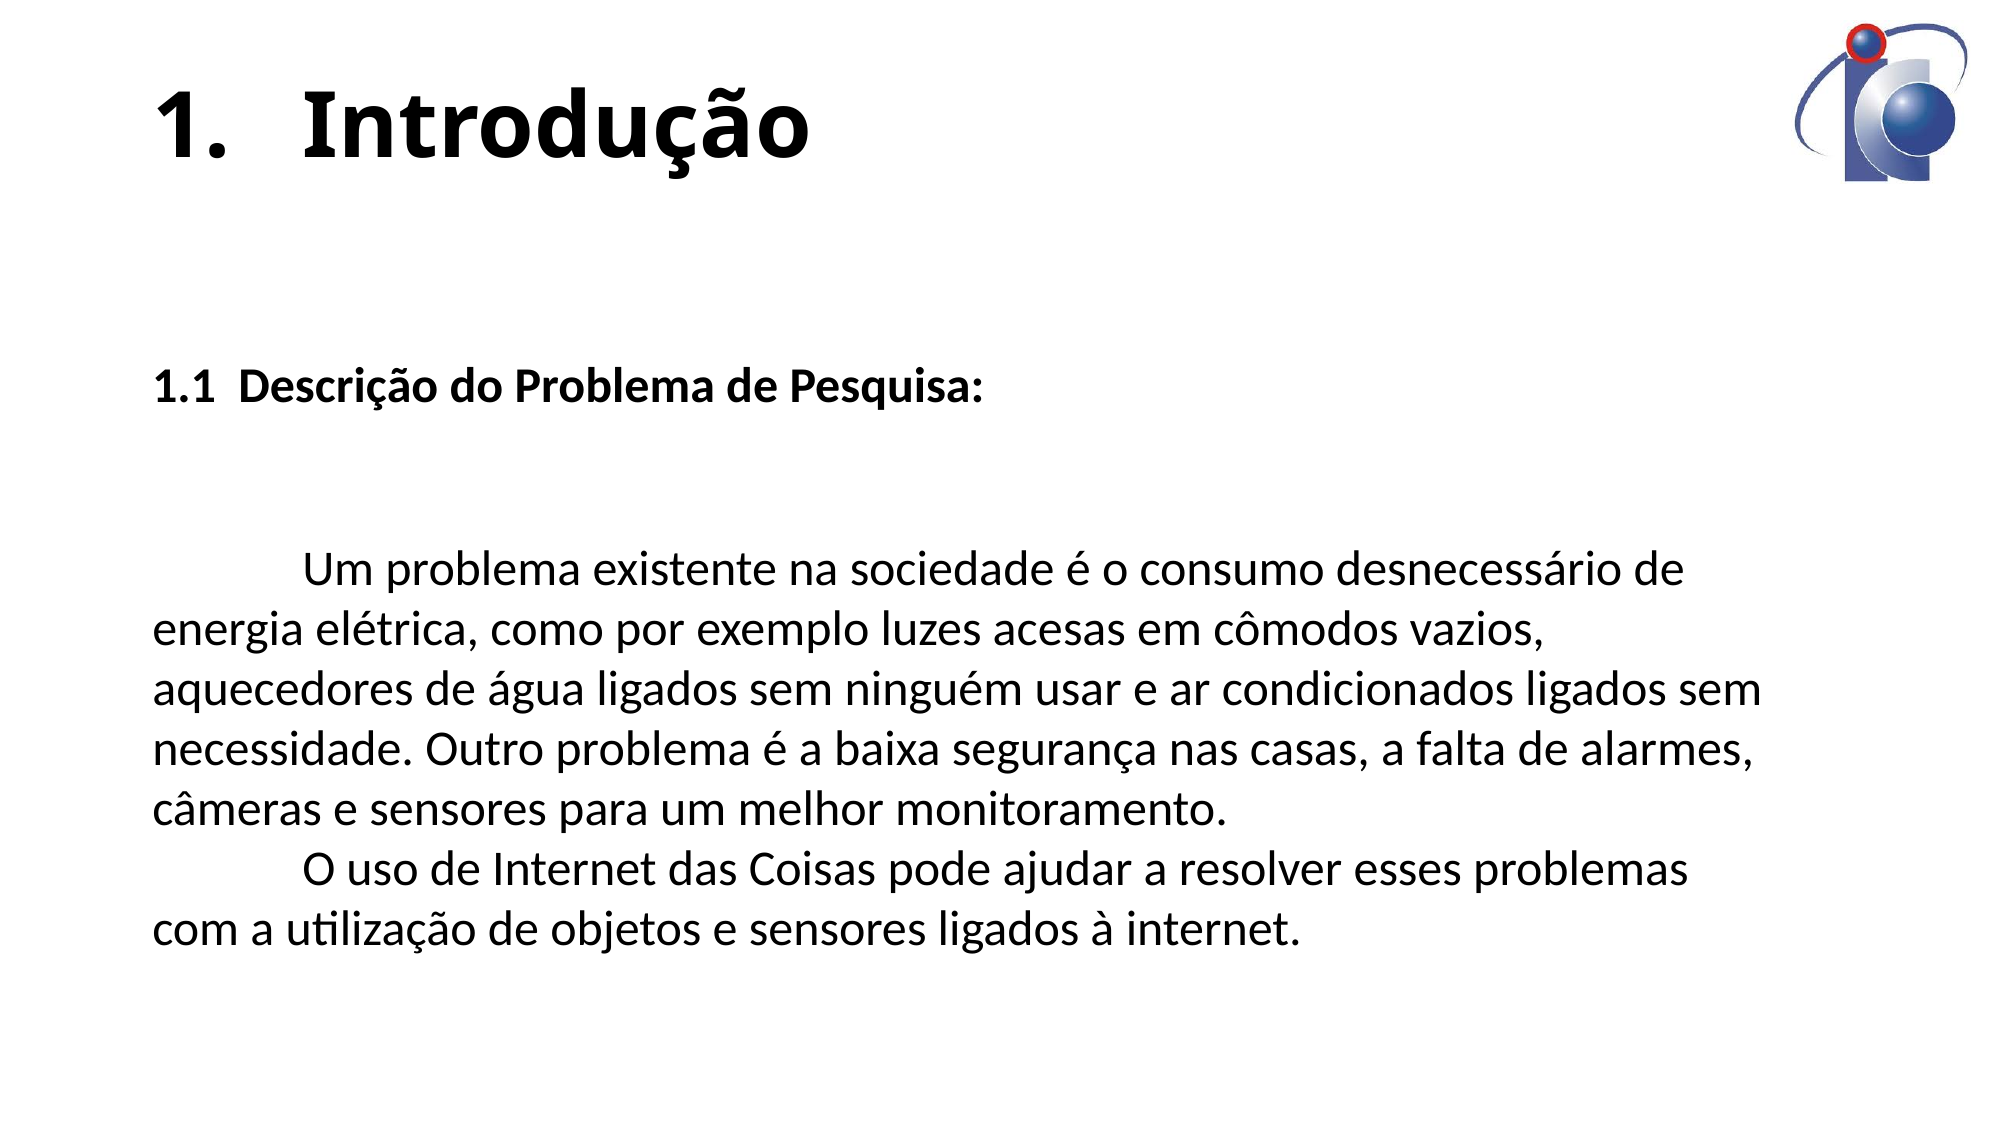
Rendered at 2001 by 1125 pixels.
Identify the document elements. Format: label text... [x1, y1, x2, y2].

title 1. Introdução [137, 19, 1863, 237]
text_box 1.1 Descrição do Problema de Pesquisa: [137, 344, 1863, 420]
picture [1791, 20, 1971, 184]
text_box Um problema existente na sociedade é o consumo desnecessário de energia elétrica, como por exemplo luzes acesas em cômodos vazios, aquecedores de água ligados sem ninguém usar e ar condicionados ligados sem necessidade. Outro problema é a baixa segurança nas casas, a falta de alarmes, câmeras e sensores para um melhor monitoramento. O uso de Internet das Coisas pode ajudar a resolver esses problemas com a utilização de objetos e sensores ligados à internet. [137, 528, 1792, 964]
